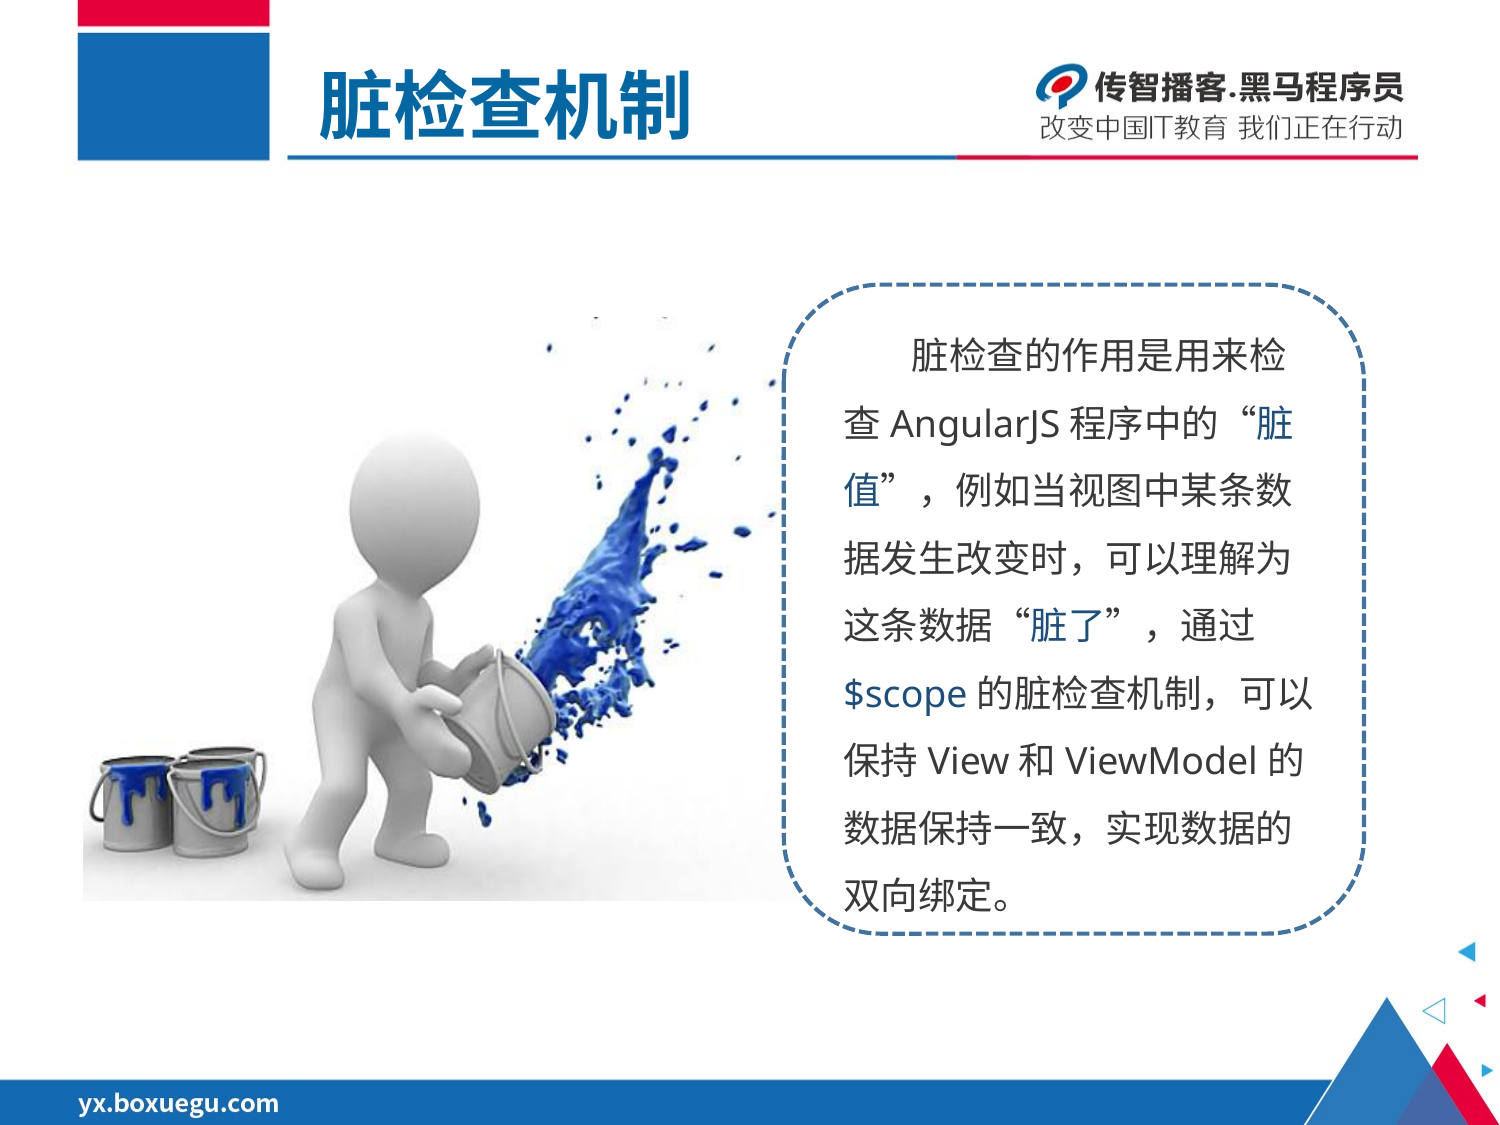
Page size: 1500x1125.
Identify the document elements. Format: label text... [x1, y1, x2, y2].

text_box [1331, 307, 1366, 912]
text_box 脏检查的作用是用来检查AngularJS程序中的“脏值”，例如当视图中某条数据发生改变时，可以理解为这条数据“脏了”，通过$scope的脏检查机制，可以保持View和ViewModel的数据保持一致，实现数据的双向绑定。 [828, 302, 1331, 925]
text_box [806, 283, 1325, 317]
text_box [806, 901, 828, 920]
picture [0, 0, 1500, 1125]
text_box [840, 925, 1308, 935]
text_box 脏检查机制 [303, 43, 1500, 163]
